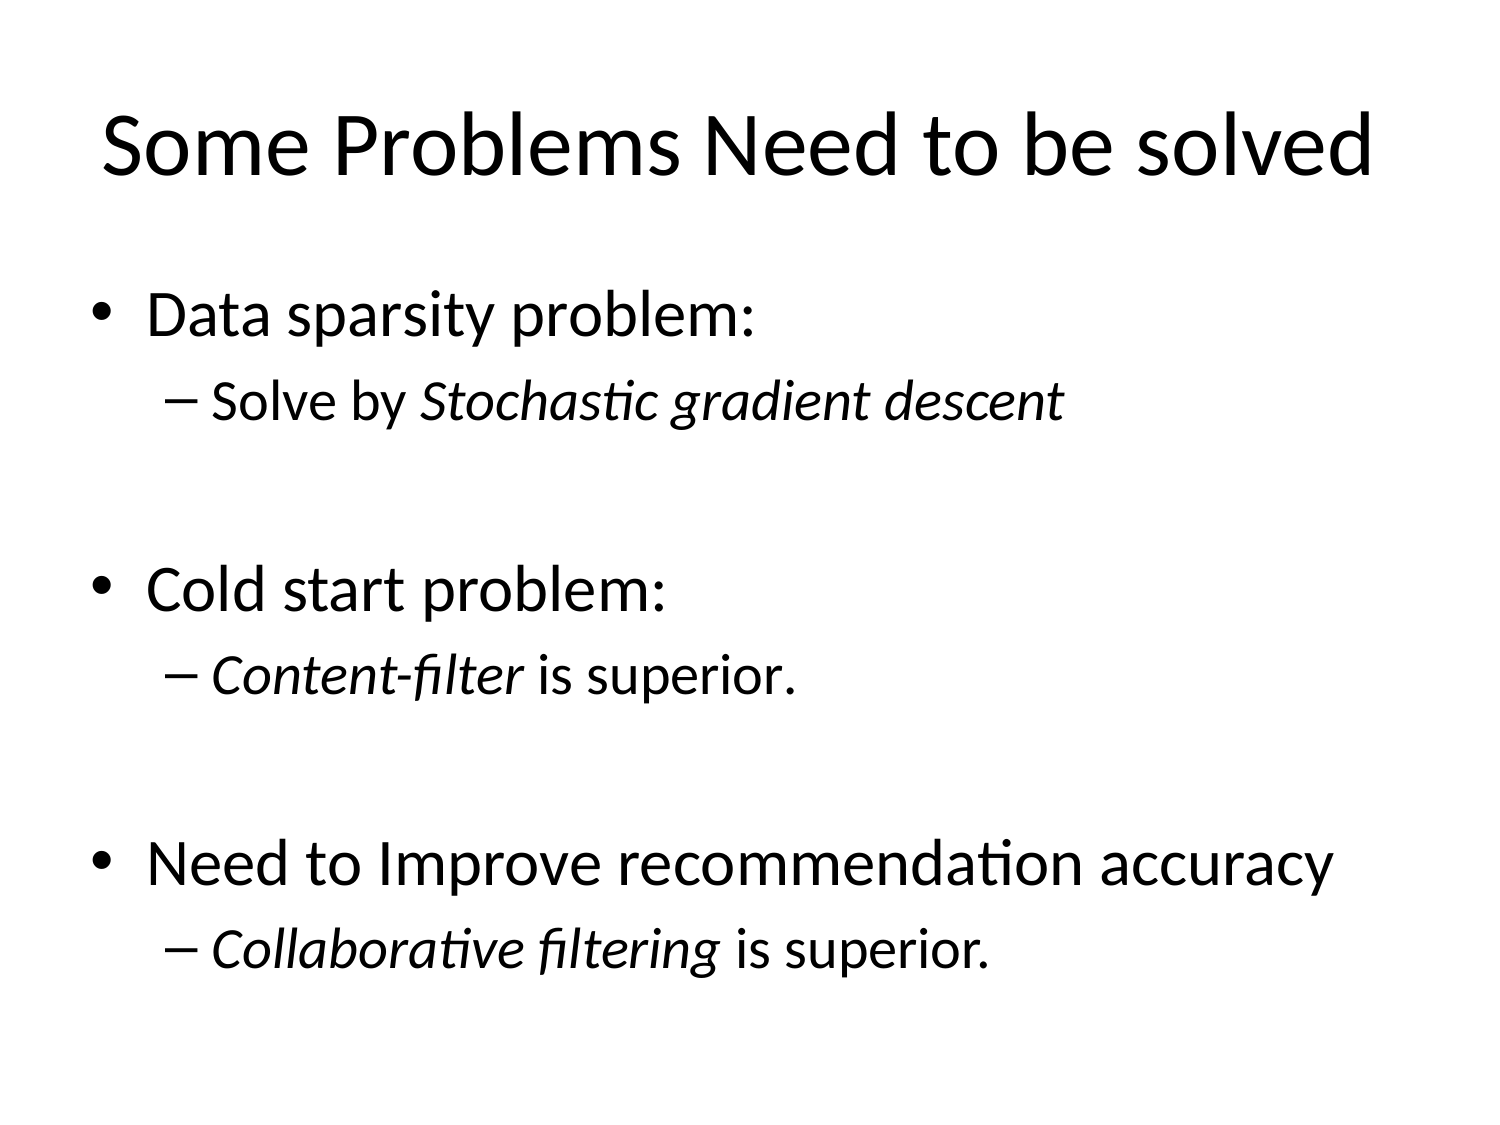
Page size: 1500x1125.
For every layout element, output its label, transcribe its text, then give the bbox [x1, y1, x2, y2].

title Some Problems Need to be solved [75, 45, 1425, 233]
list Data sparsity problem: Solve by Stochastic gradient descent Cold start problem: Content-filter is superior. Need to Improve recommendation accuracy Collaborative filtering is superior. [75, 262, 1425, 1005]
